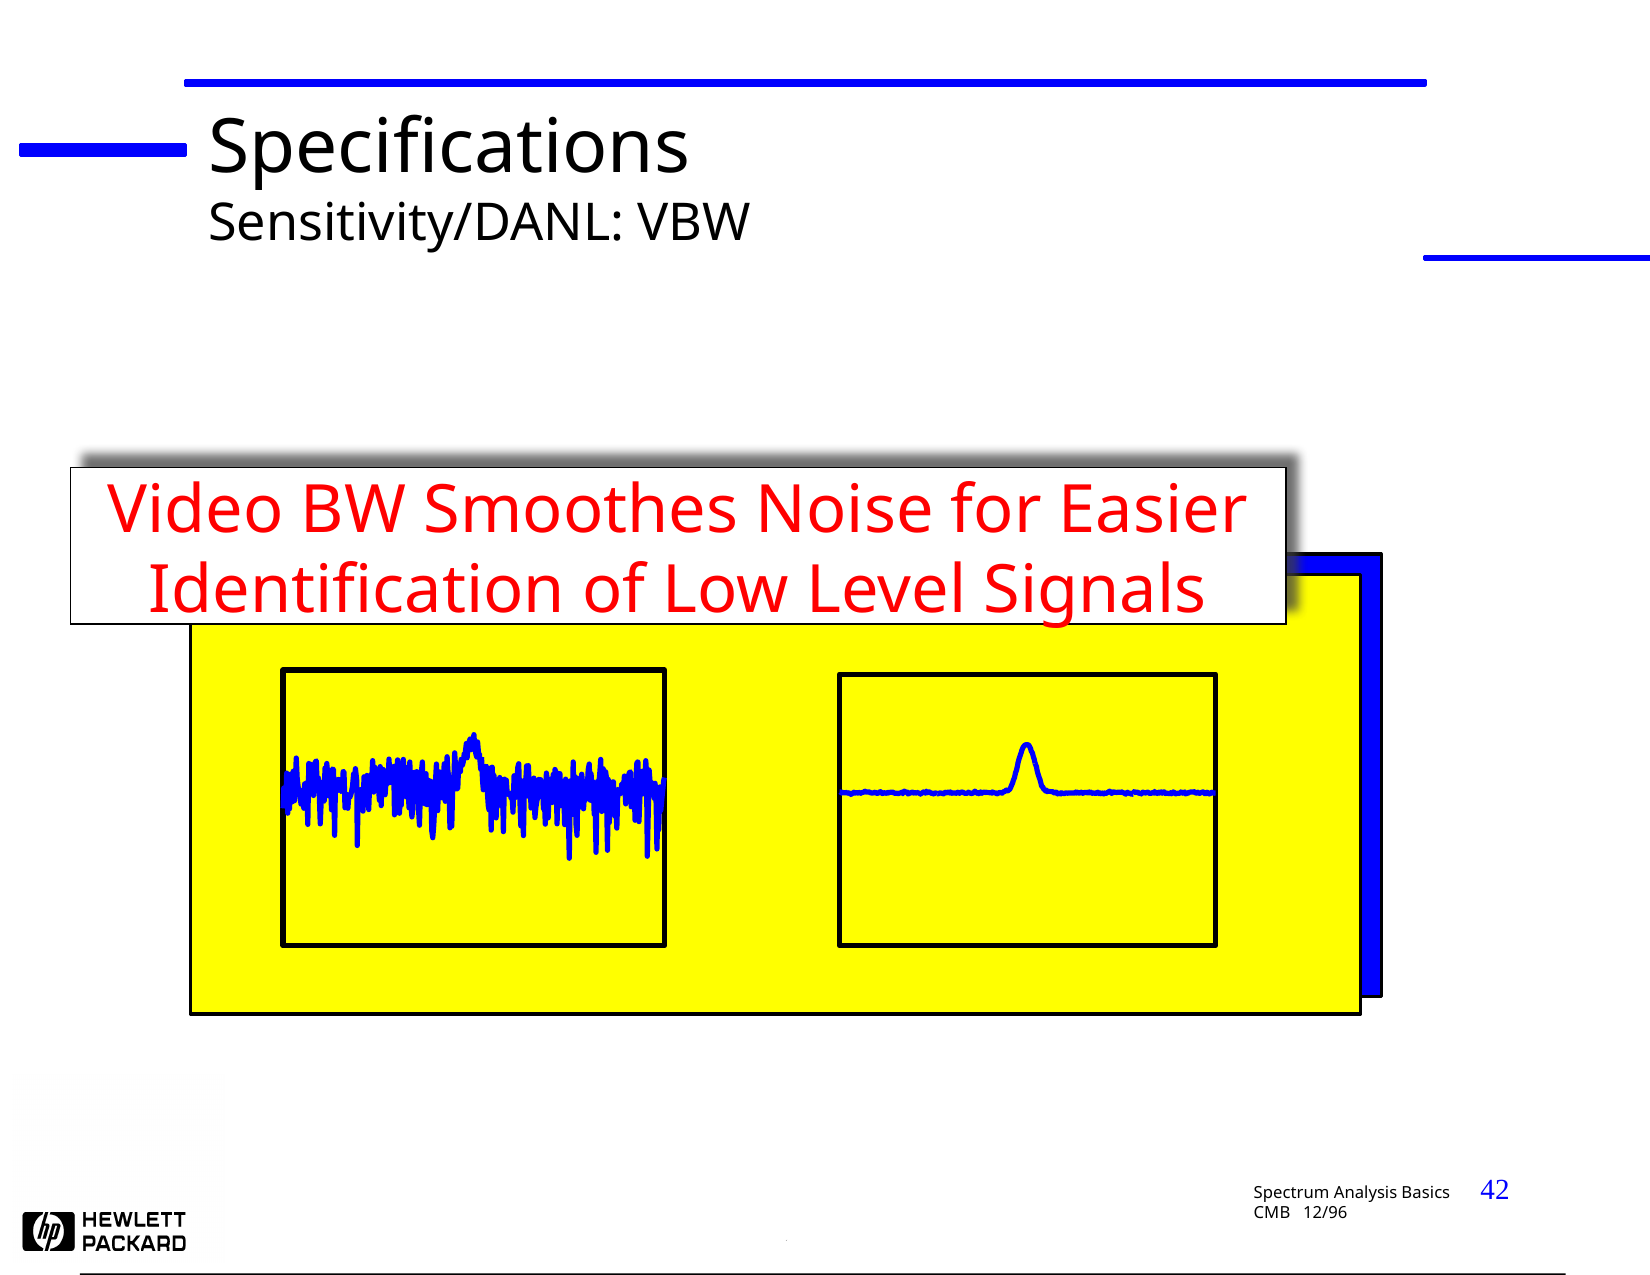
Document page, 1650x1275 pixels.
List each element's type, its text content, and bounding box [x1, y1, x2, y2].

slide_number 42 [1187, 1162, 1526, 1251]
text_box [282, 669, 1217, 947]
text_box [1305, 554, 1382, 997]
text_box [190, 574, 1361, 1014]
text_box Video BW Smoothes Noise for Easier Identification of Low Level Signals [70, 467, 1287, 625]
text_box Specifications Sensitivity/DANL: VBW [208, 97, 1525, 249]
picture [12, 1074, 225, 1263]
